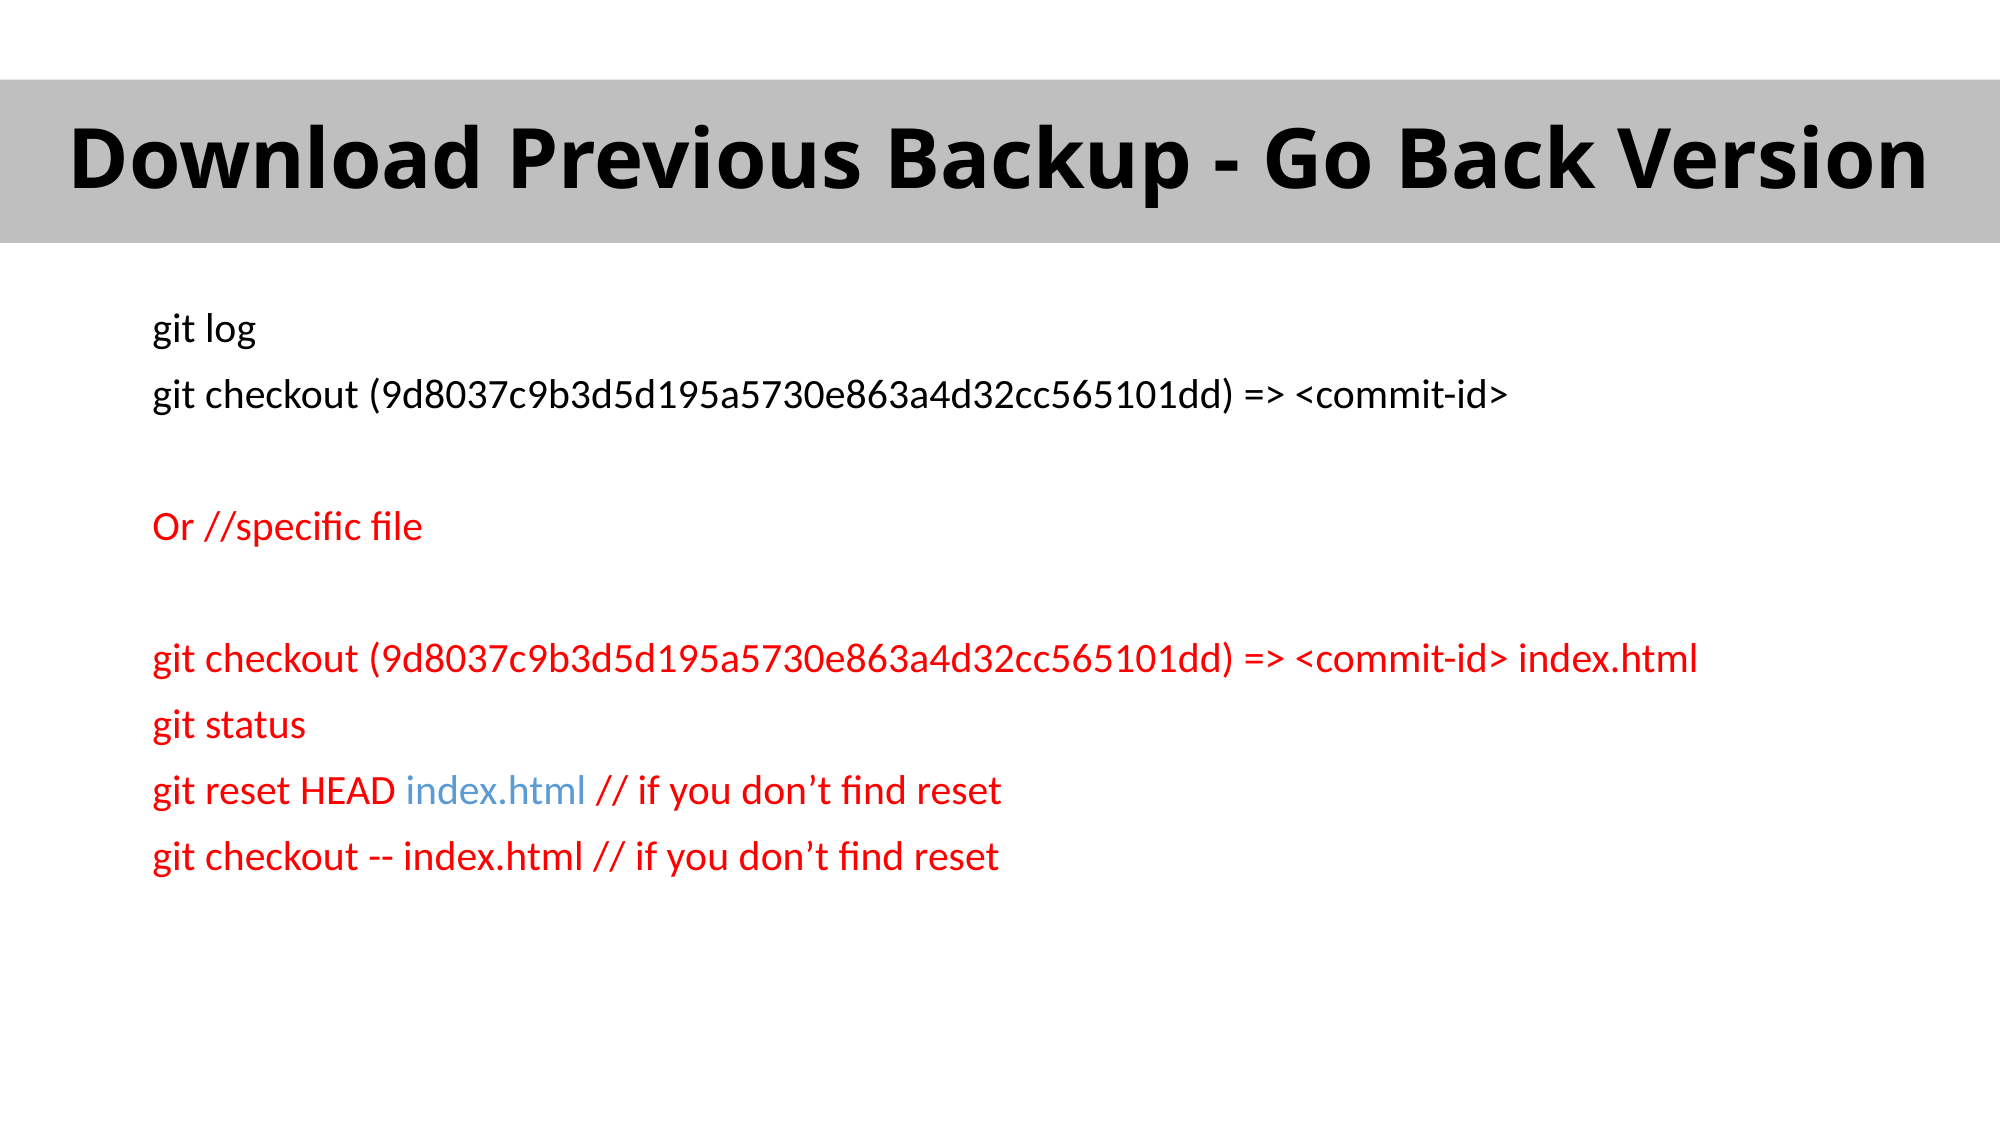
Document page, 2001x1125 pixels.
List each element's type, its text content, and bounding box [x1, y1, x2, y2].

list git log git checkout (9d8037c9b3d5d195a5730e863a4d32cc565101dd) => <commit-id> Or //specific file git checkout (9d8037c9b3d5d195a5730e863a4d32cc565101dd) => <commit-id> index.html git status git reset HEAD index.html // if you don’t find reset git checkout -- index.html // if you don’t find reset [137, 299, 1863, 1014]
title Download Previous Backup - Go Back Version [0, 79, 2000, 243]
